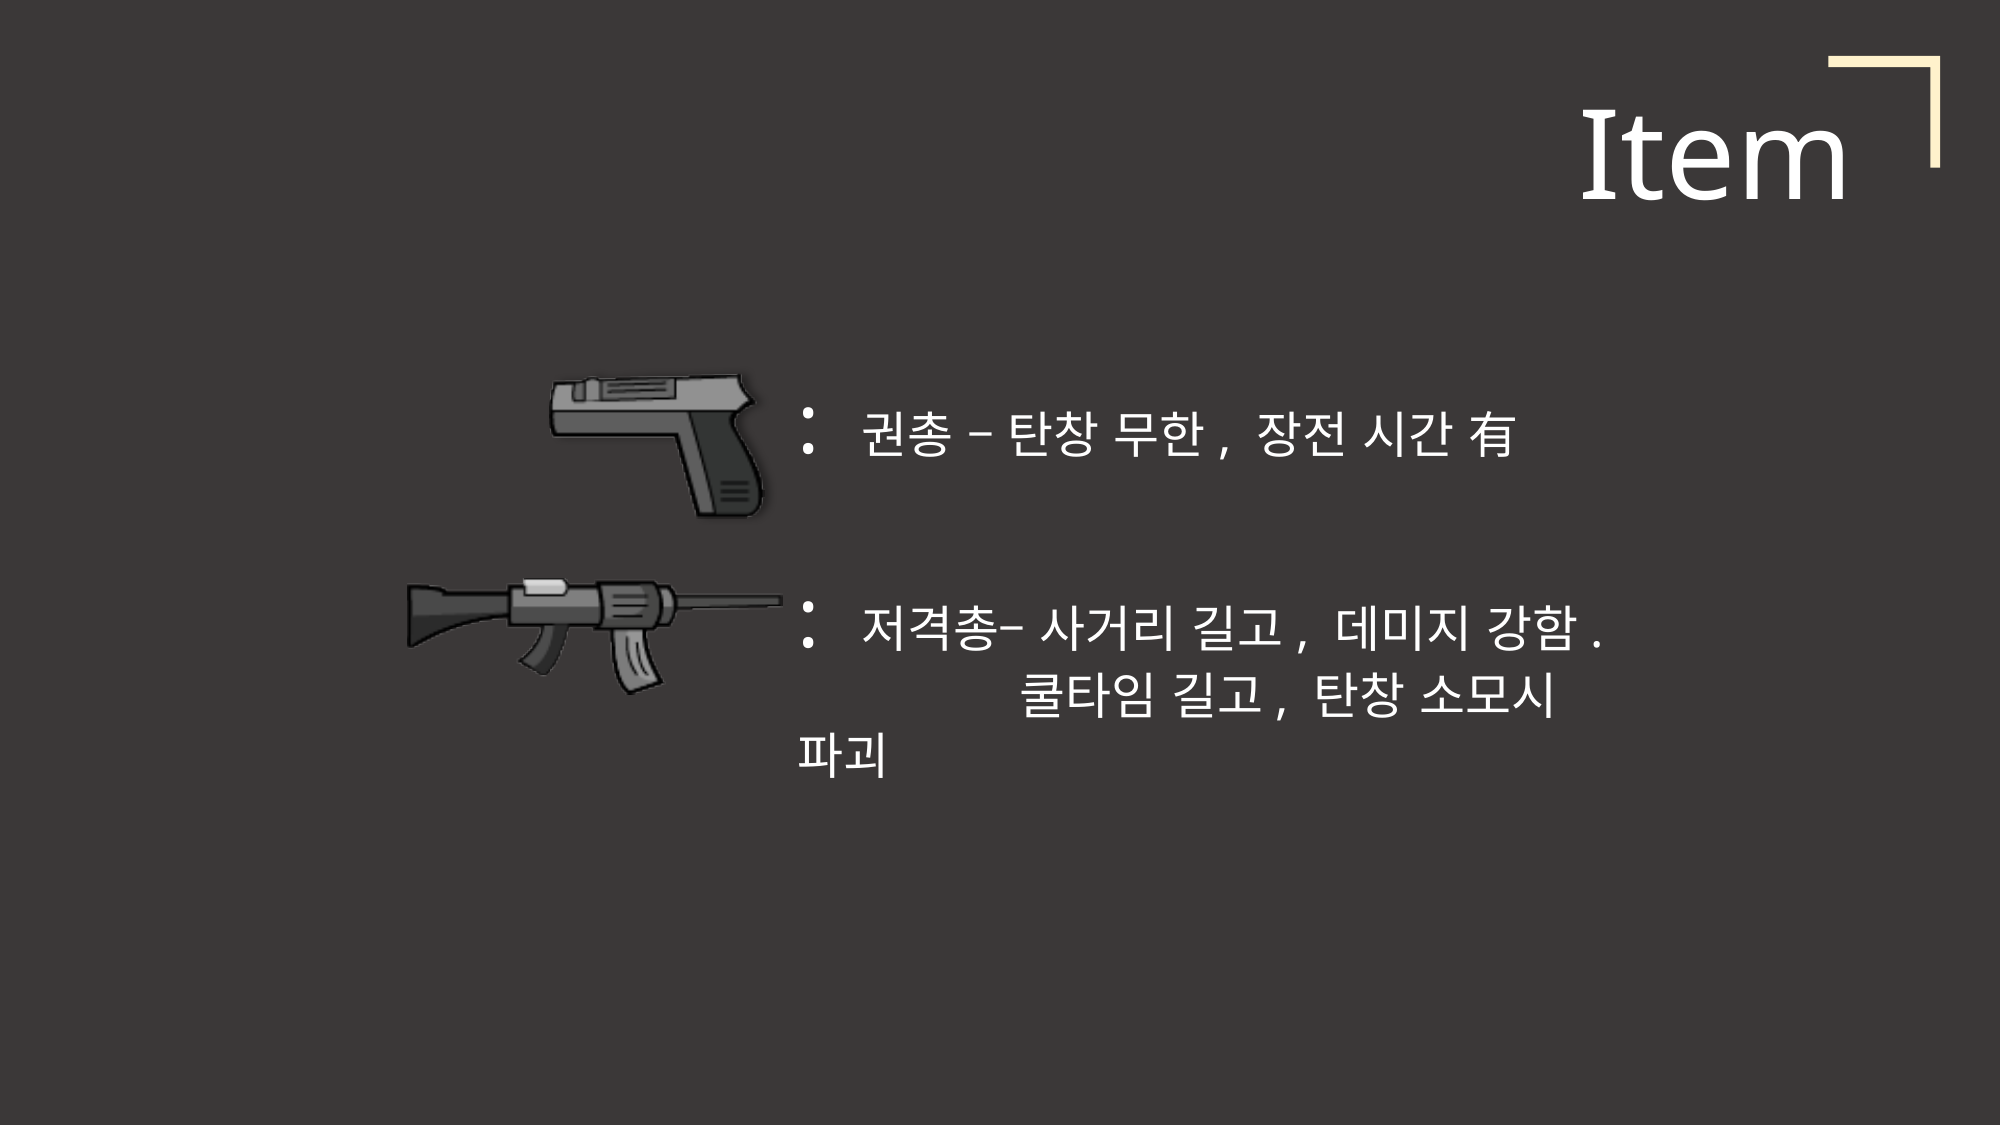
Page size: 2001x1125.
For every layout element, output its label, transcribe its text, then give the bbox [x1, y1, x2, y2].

picture [407, 578, 783, 696]
text_box : 권총 – 탄창 무한, 장전 시간 有 [782, 362, 1677, 478]
text_box [1827, 55, 1941, 169]
picture [549, 373, 765, 519]
text_box Item [1563, 67, 1869, 232]
text_box : 저격총– 사거리 길고, 데미지 강함. 쿨타임 길고, 탄창 소모시 파괴 [782, 556, 1677, 792]
